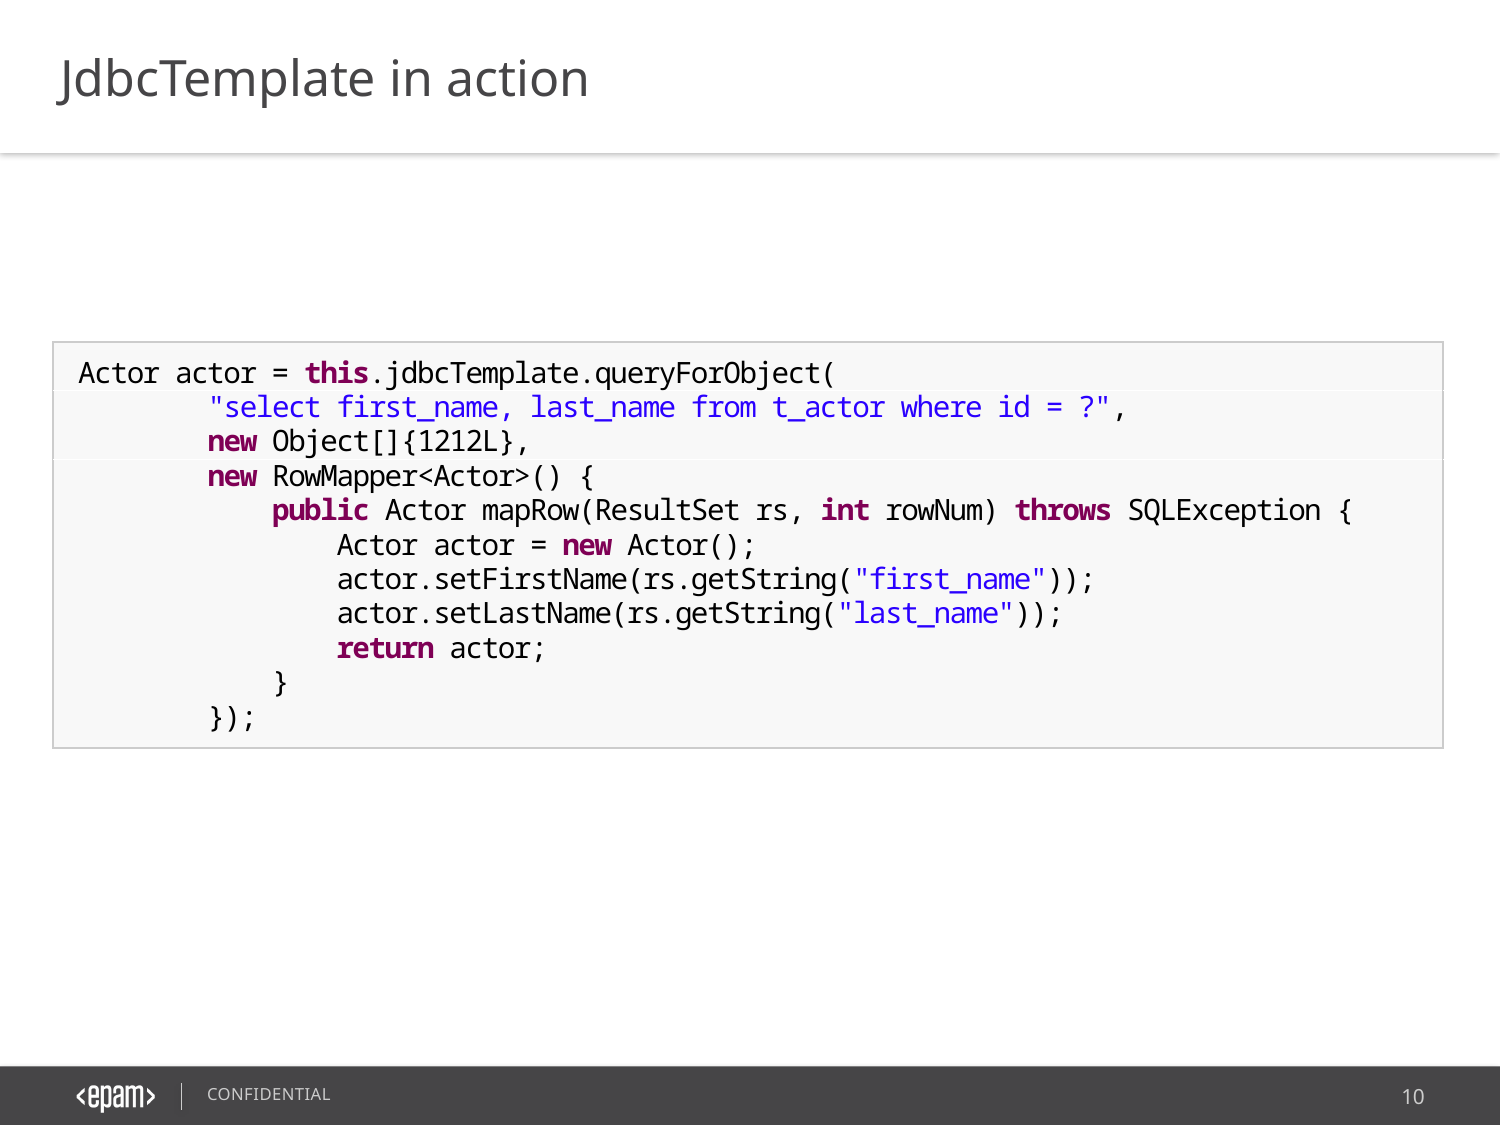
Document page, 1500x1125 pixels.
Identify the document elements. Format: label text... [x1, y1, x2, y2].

list JdbcTemplate in action [0, 0, 1500, 153]
picture [76, 1085, 155, 1113]
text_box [51, 341, 1449, 890]
